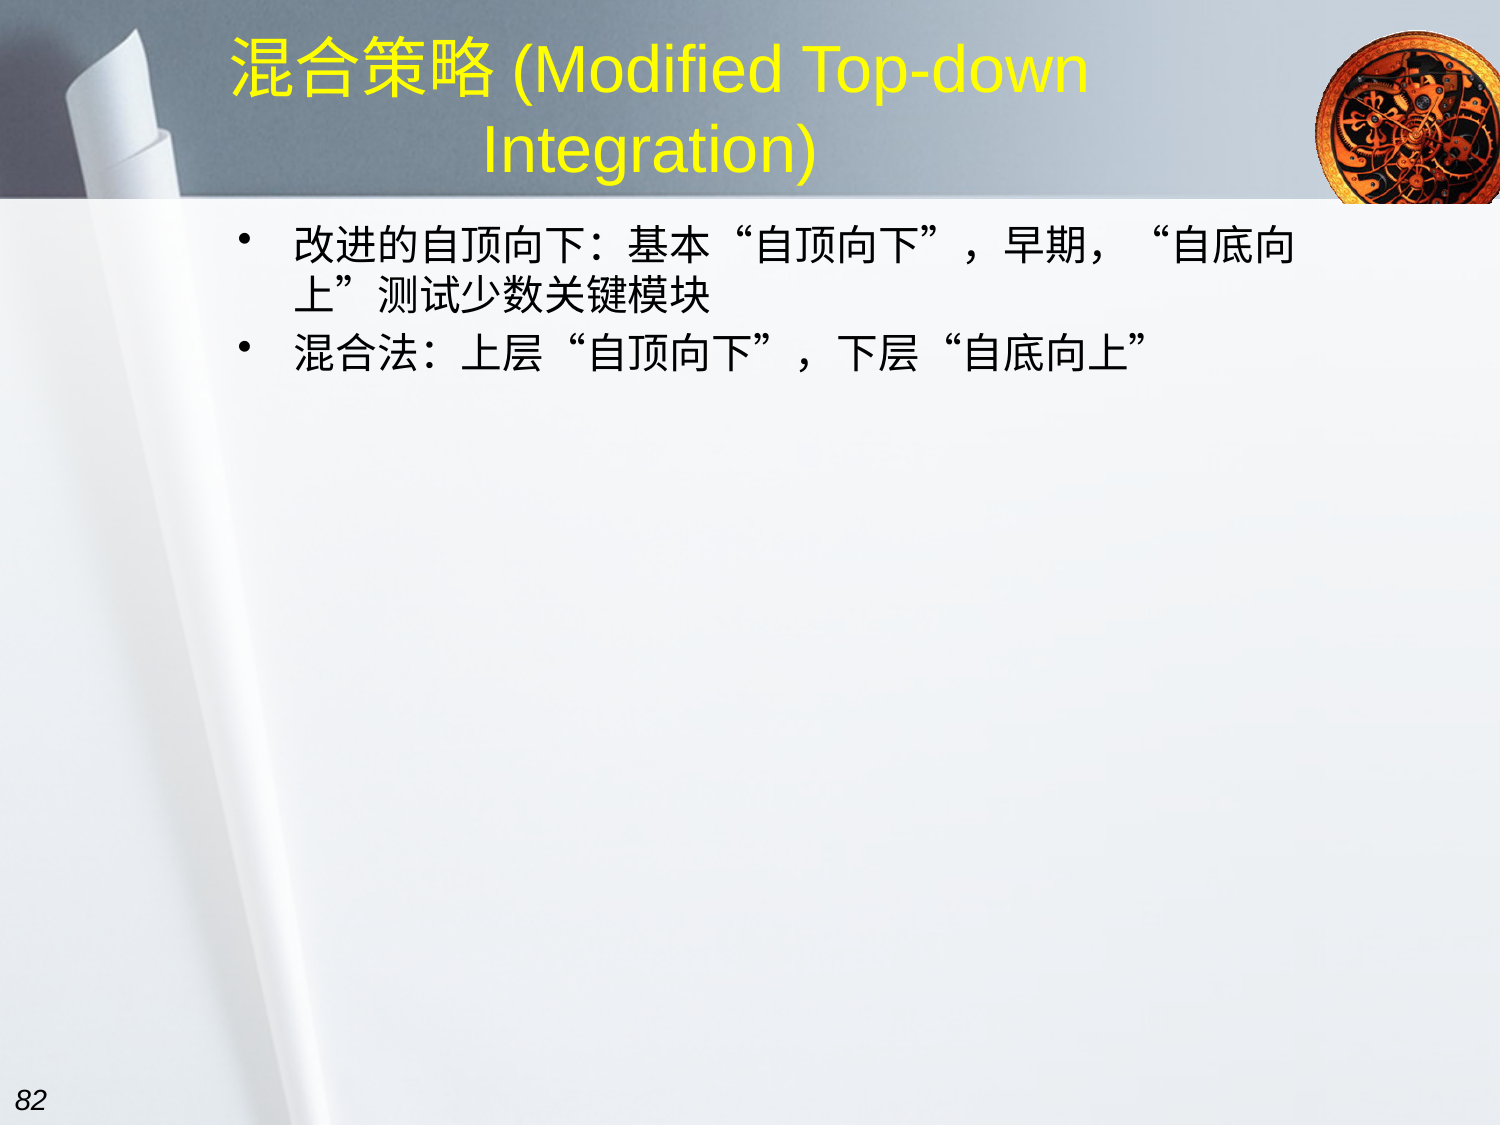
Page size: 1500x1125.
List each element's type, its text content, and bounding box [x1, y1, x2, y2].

title 混合策略(Modified Top-down Integration) [76, 59, 1243, 153]
list 改进的自顶向下：基本“自顶向下”，早期，“自底向上”测试少数关键模块 混合法：上层“自顶向下”，下层“自底向上” [222, 210, 1389, 997]
slide_number 82 [0, 1073, 1500, 1118]
picture [0, 0, 1500, 204]
